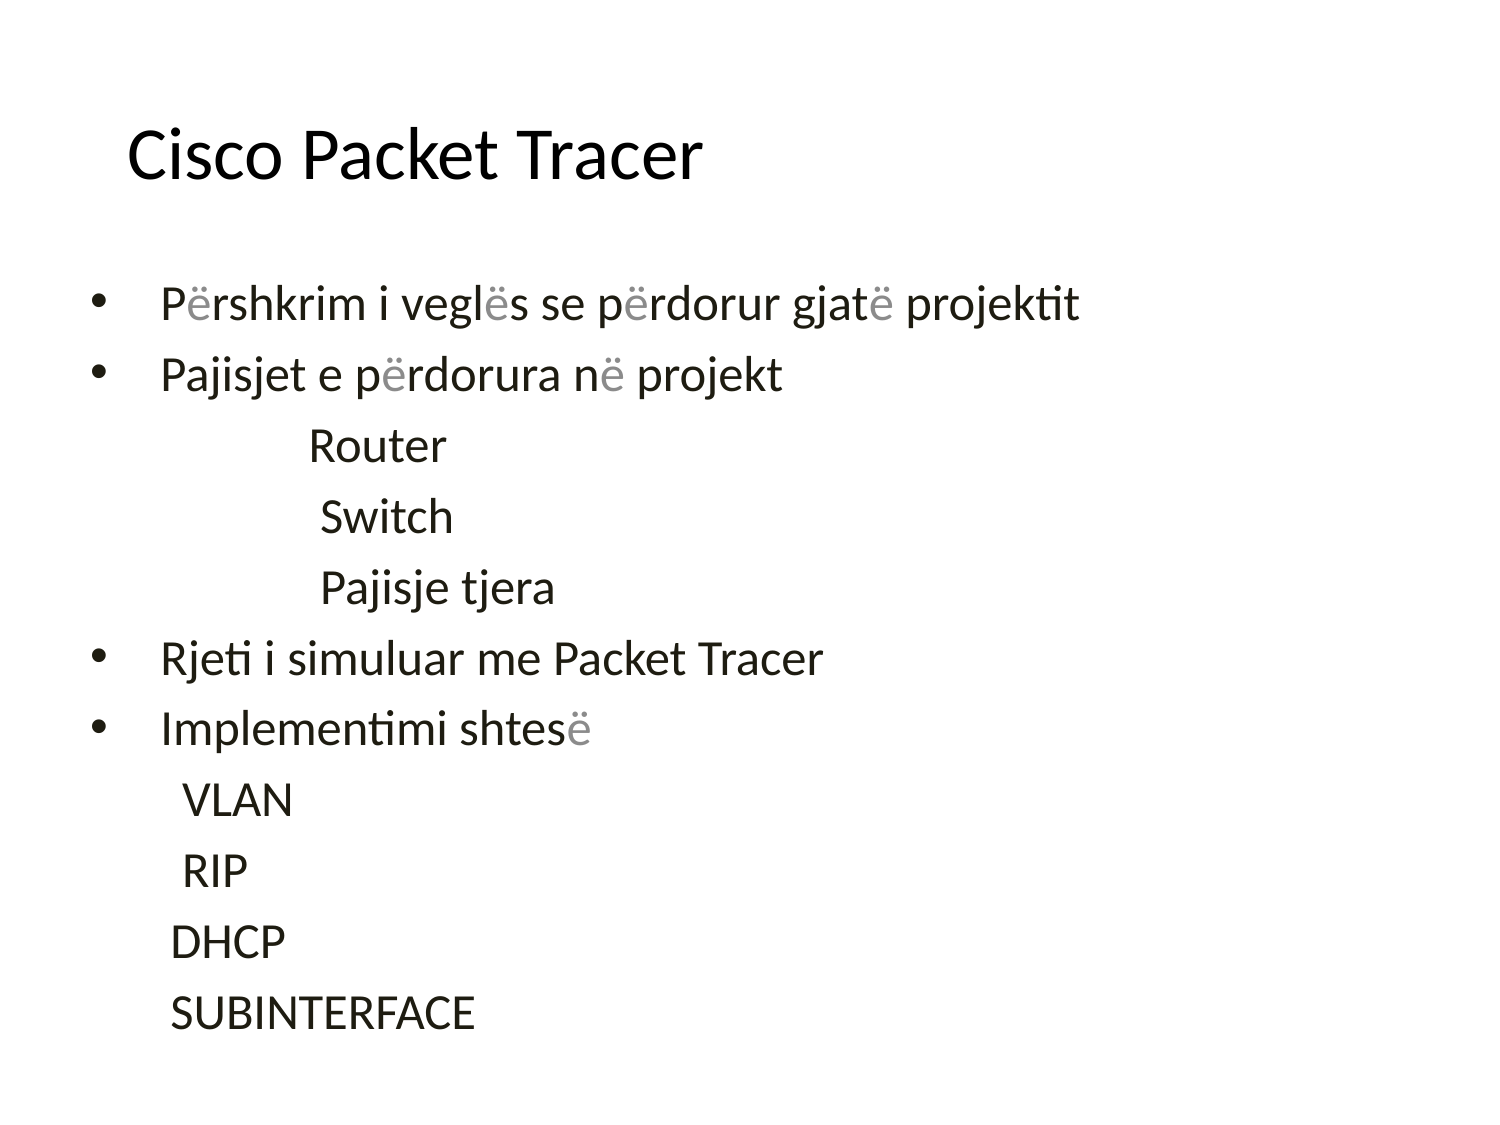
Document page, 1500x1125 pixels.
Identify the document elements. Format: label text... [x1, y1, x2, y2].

subtitle Përshkrim i veglës se përdorur gjatë projektit Pajisjet e përdorura në projekt Router Switch Pajisje tjera Rjeti i simuluar me Packet Tracer Implementimi shtesë VLAN RIP DHCP SUBINTERFACE [75, 262, 1463, 1050]
title Cisco Packet Tracer [112, 75, 1425, 225]
